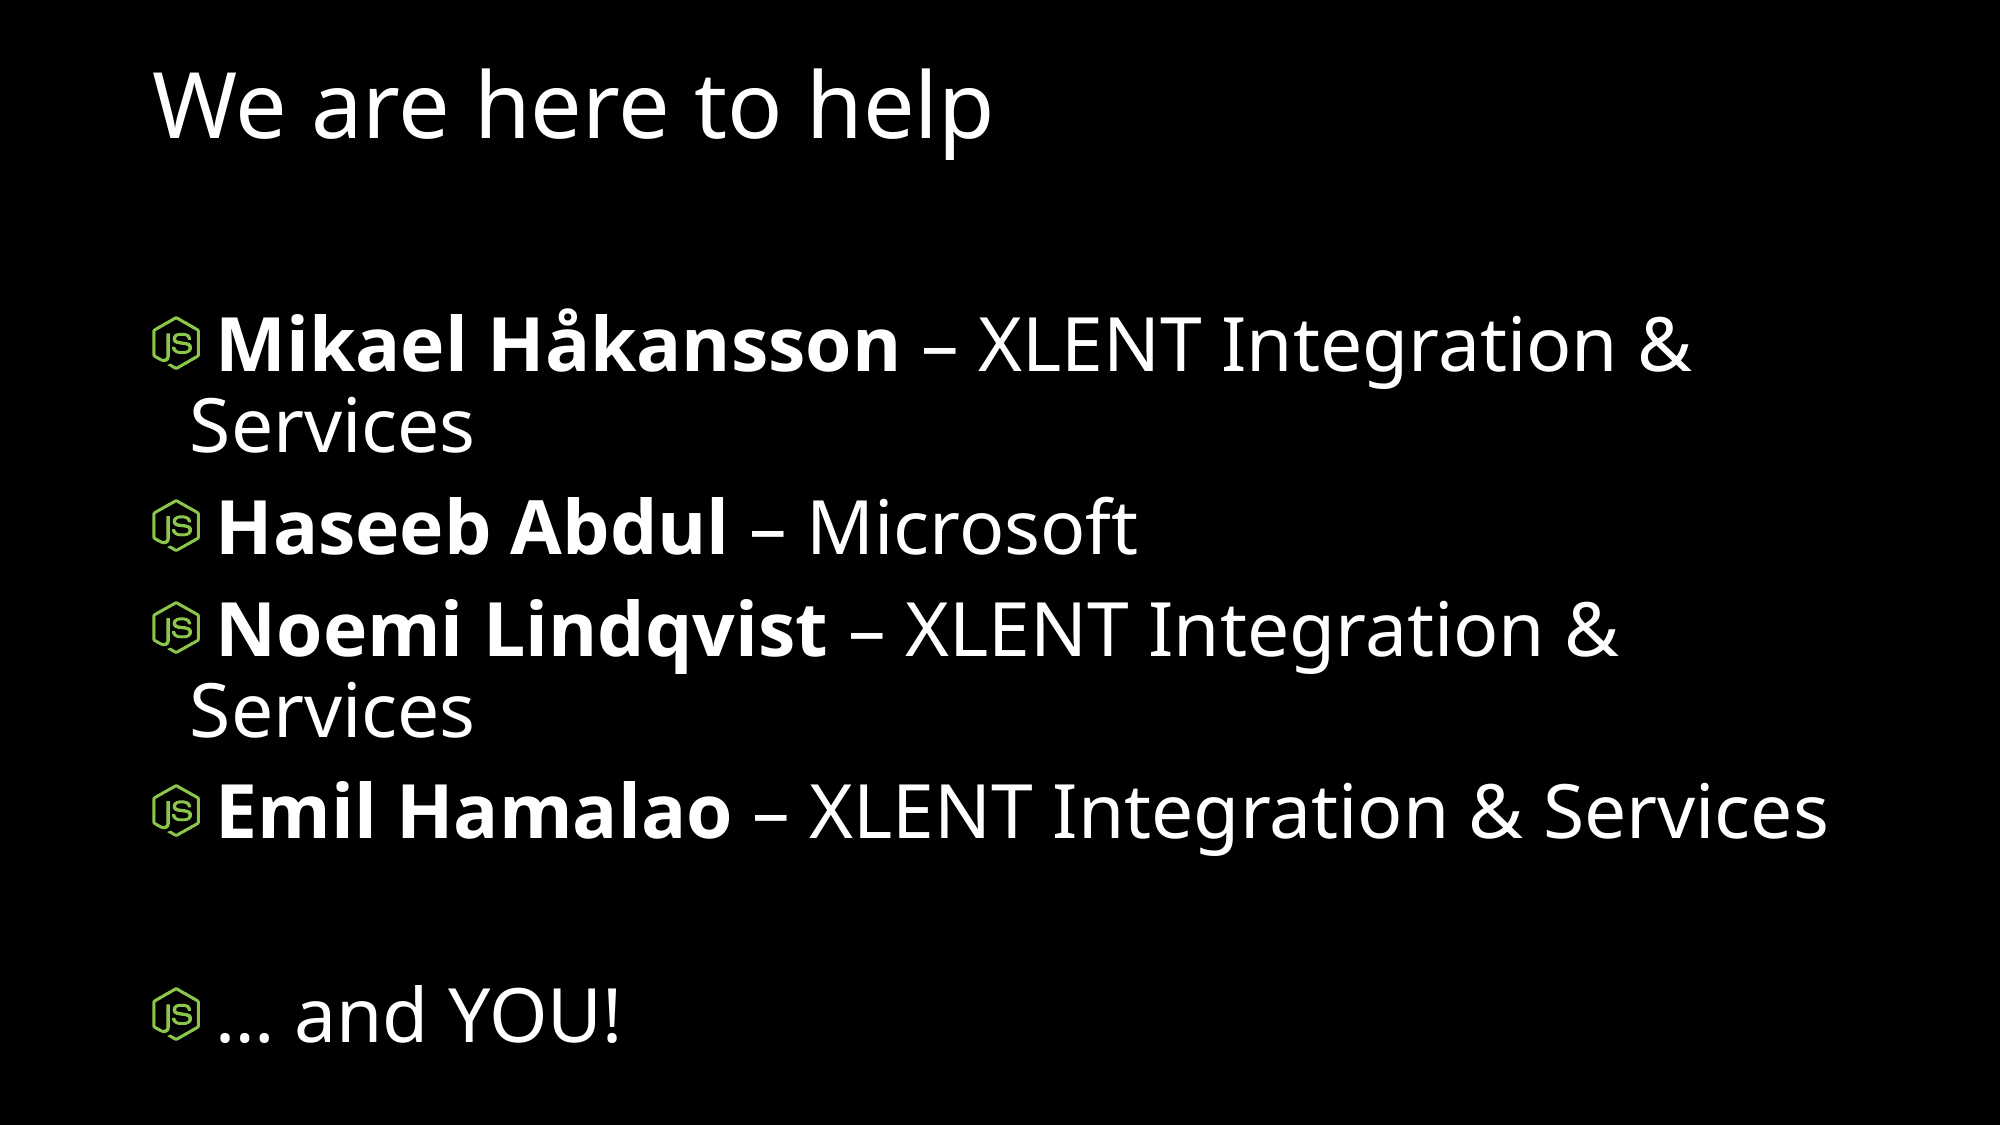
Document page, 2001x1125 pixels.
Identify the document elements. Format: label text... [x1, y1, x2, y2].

picture [152, 601, 216, 654]
picture [152, 987, 216, 1041]
picture [152, 499, 216, 552]
picture [152, 784, 216, 837]
title We are here to help [137, 0, 1863, 218]
list Mikael Håkansson – XLENT Integration & Services Haseeb Abdul – Microsoft Noemi Lindqvist – XLENT Integration & Services Emil Hamalao – XLENT Integration & Services … and YOU! [137, 299, 1863, 1014]
picture [152, 316, 216, 370]
